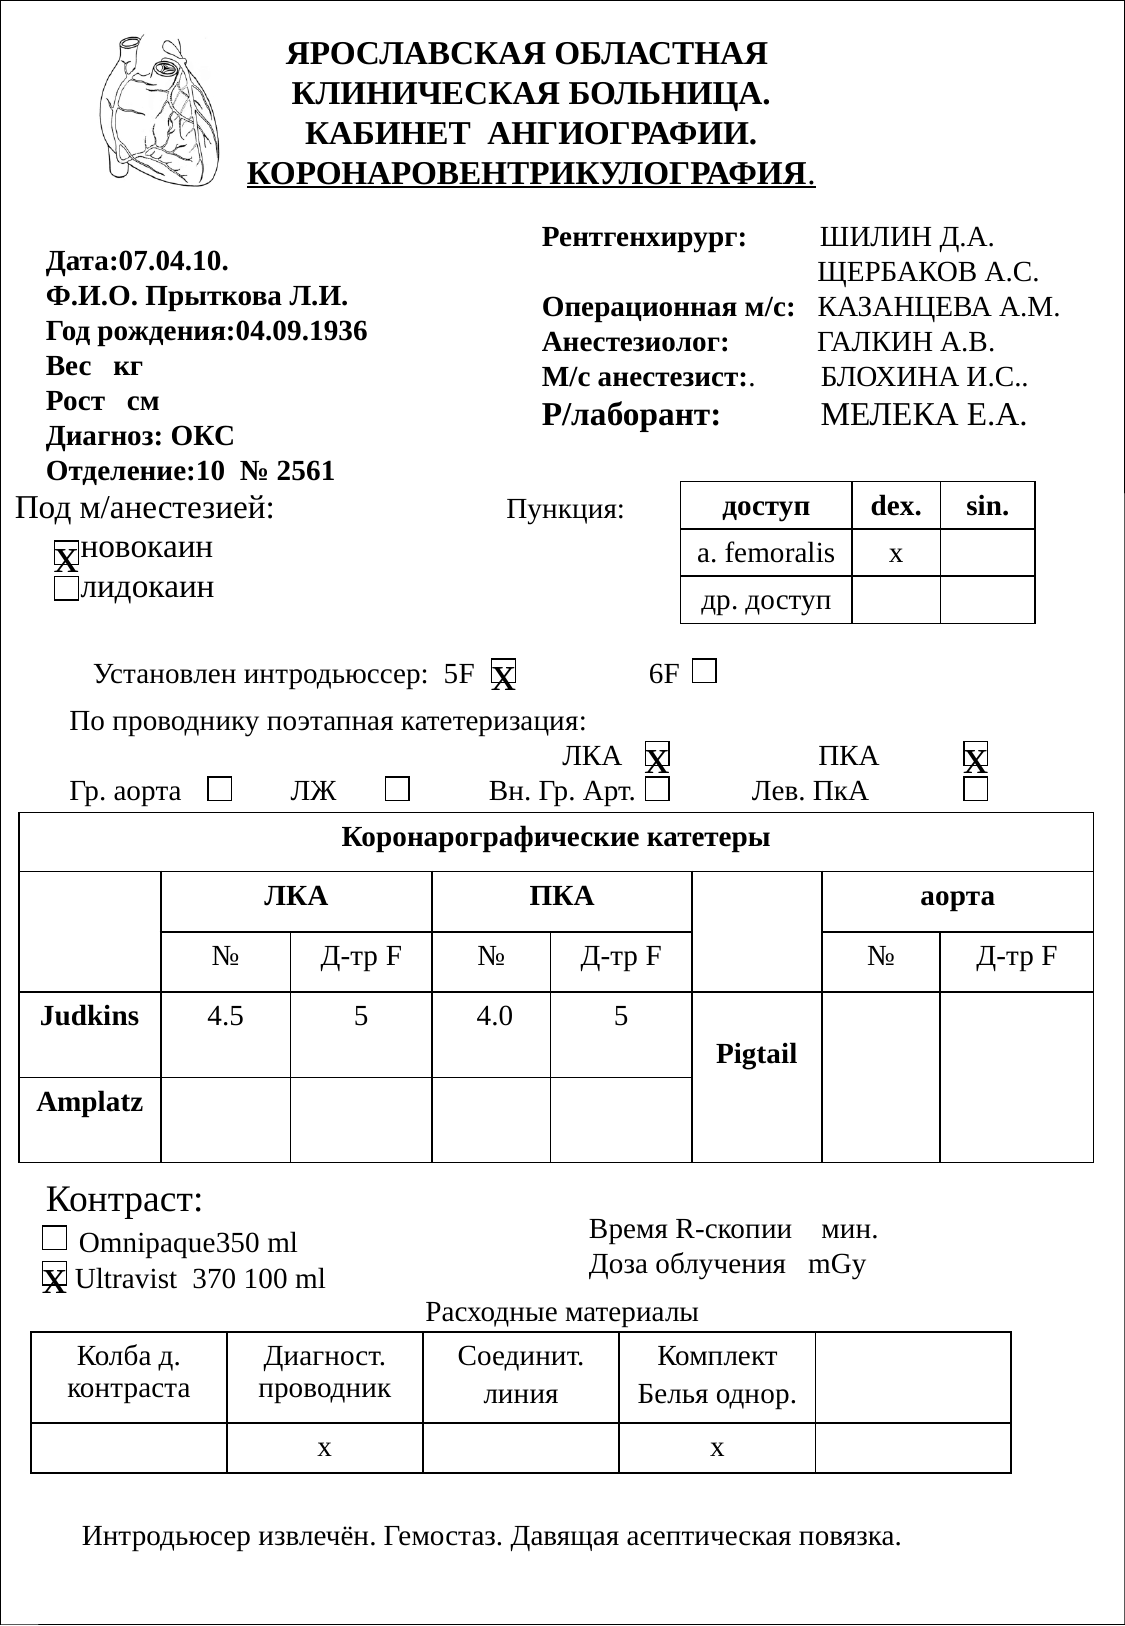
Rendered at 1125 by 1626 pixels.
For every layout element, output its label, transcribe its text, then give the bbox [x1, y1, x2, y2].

table_cell ПКА [433, 872, 691, 931]
text_box [692, 658, 717, 683]
table_cell др. доступ [681, 577, 851, 623]
text_box Дата:07.04.10. Ф.И.О. Прыткова Л.И. Год рождения:04.09.1936 Вес кг Рост см Диагноз: ОКС Отделение:10 № 2561 [31, 127, 492, 387]
table_header доступ [681, 482, 851, 528]
table_cell Д-тр F [941, 933, 1093, 991]
table_header Комплект Белья однор. [620, 1333, 815, 1422]
text_box [42, 1226, 67, 1250]
table_header Диагност. проводник [228, 1333, 422, 1422]
table_cell 5 [551, 993, 691, 1077]
table_header sin. [941, 482, 1034, 528]
text_box х [42, 1261, 67, 1286]
text_box Время R-скопии мин. Доза облучения mGy [574, 1202, 1043, 1287]
table_cell аорта [823, 872, 1093, 931]
table_cell [853, 577, 940, 623]
table_cell [424, 1424, 618, 1472]
text_box Установлен интродьюссер: 5F 6F [78, 647, 1027, 697]
table_cell № [823, 933, 939, 991]
text_box х [964, 741, 988, 766]
table_cell 4.0 [433, 993, 550, 1077]
table_cell [433, 1078, 550, 1162]
table_header Соединит. линия [424, 1333, 618, 1422]
table_cell 5 [291, 993, 431, 1077]
table_cell [291, 1078, 431, 1162]
table_cell [20, 872, 160, 991]
table_cell Д-тр F [291, 933, 431, 991]
text_box х [54, 540, 79, 565]
table_cell [941, 530, 1034, 575]
text_box [964, 777, 988, 801]
table_cell [693, 872, 821, 991]
table_cell [941, 577, 1034, 623]
table_cell [941, 993, 1093, 1162]
text_box Под м/анестезией: новокаин лидокаин [1, 387, 513, 777]
text_box ЯРОСЛАВСКАЯ ОБЛАСТНАЯ КЛИНИЧЕСКАЯ БОЛЬНИЦА. КАБИНЕТ АНГИОГРАФИИ. КОРОНАРОВЕНТРИКУЛОГРАФИЯ. [24, 1, 1038, 222]
text_box Контраст: Omnipaque350 ml Ultravist 370 100 ml [31, 1166, 590, 1331]
table_cell Д-тр F [551, 933, 691, 991]
table_cell Amplatz [20, 1078, 160, 1162]
table_header Коронарографические катетеры [20, 813, 1093, 871]
table_cell [162, 1078, 290, 1162]
table_cell Judkins [20, 993, 160, 1077]
table_cell № [433, 933, 550, 991]
table_header [816, 1333, 1010, 1422]
table_cell [823, 993, 939, 1162]
text_box Рентгенхирург: ШИЛИН Д.А. ЩЕРБАКОВ А.С. Операционная м/с: КАЗАНЦЕВА А.М. Анестезиолог: ГАЛКИН А.В. М/с анестезист:. БЛОХИНА И.С.. Р/лаборант: МЕЛЕКА Е.А. [527, 210, 1090, 440]
table_header dex. [853, 482, 940, 528]
table_cell [816, 1424, 1010, 1472]
text_box х [491, 658, 516, 683]
table_cell a. femoralis [681, 530, 851, 575]
table_cell [551, 1078, 691, 1162]
text_box [645, 777, 669, 801]
text_box Пункция: [491, 481, 641, 532]
table_cell 4.5 [162, 993, 290, 1077]
table_cell х [620, 1424, 815, 1472]
text_box Расходные материалы [54, 1284, 1071, 1405]
table_cell Pigtail [693, 993, 821, 1162]
text_box х [645, 741, 669, 766]
text_box Интродьюсер извлечён. Гемостаз. Давящая асептическая повязка. [67, 1509, 918, 1559]
table_cell х [853, 530, 940, 575]
picture [98, 32, 221, 187]
table_cell № [162, 933, 290, 991]
text_box [208, 777, 232, 801]
text_box [54, 576, 79, 600]
table_cell ЛКА [162, 872, 431, 931]
text_box [385, 777, 410, 801]
table_cell х [228, 1424, 422, 1472]
table_cell [32, 1424, 226, 1472]
table_header Колба д. контраста [32, 1333, 226, 1422]
text_box По проводнику поэтапная катетеризация: ЛКА ПКА Гр. аорта ЛЖ Вн. Гр. Арт. Лев. ПкА [54, 694, 1095, 849]
